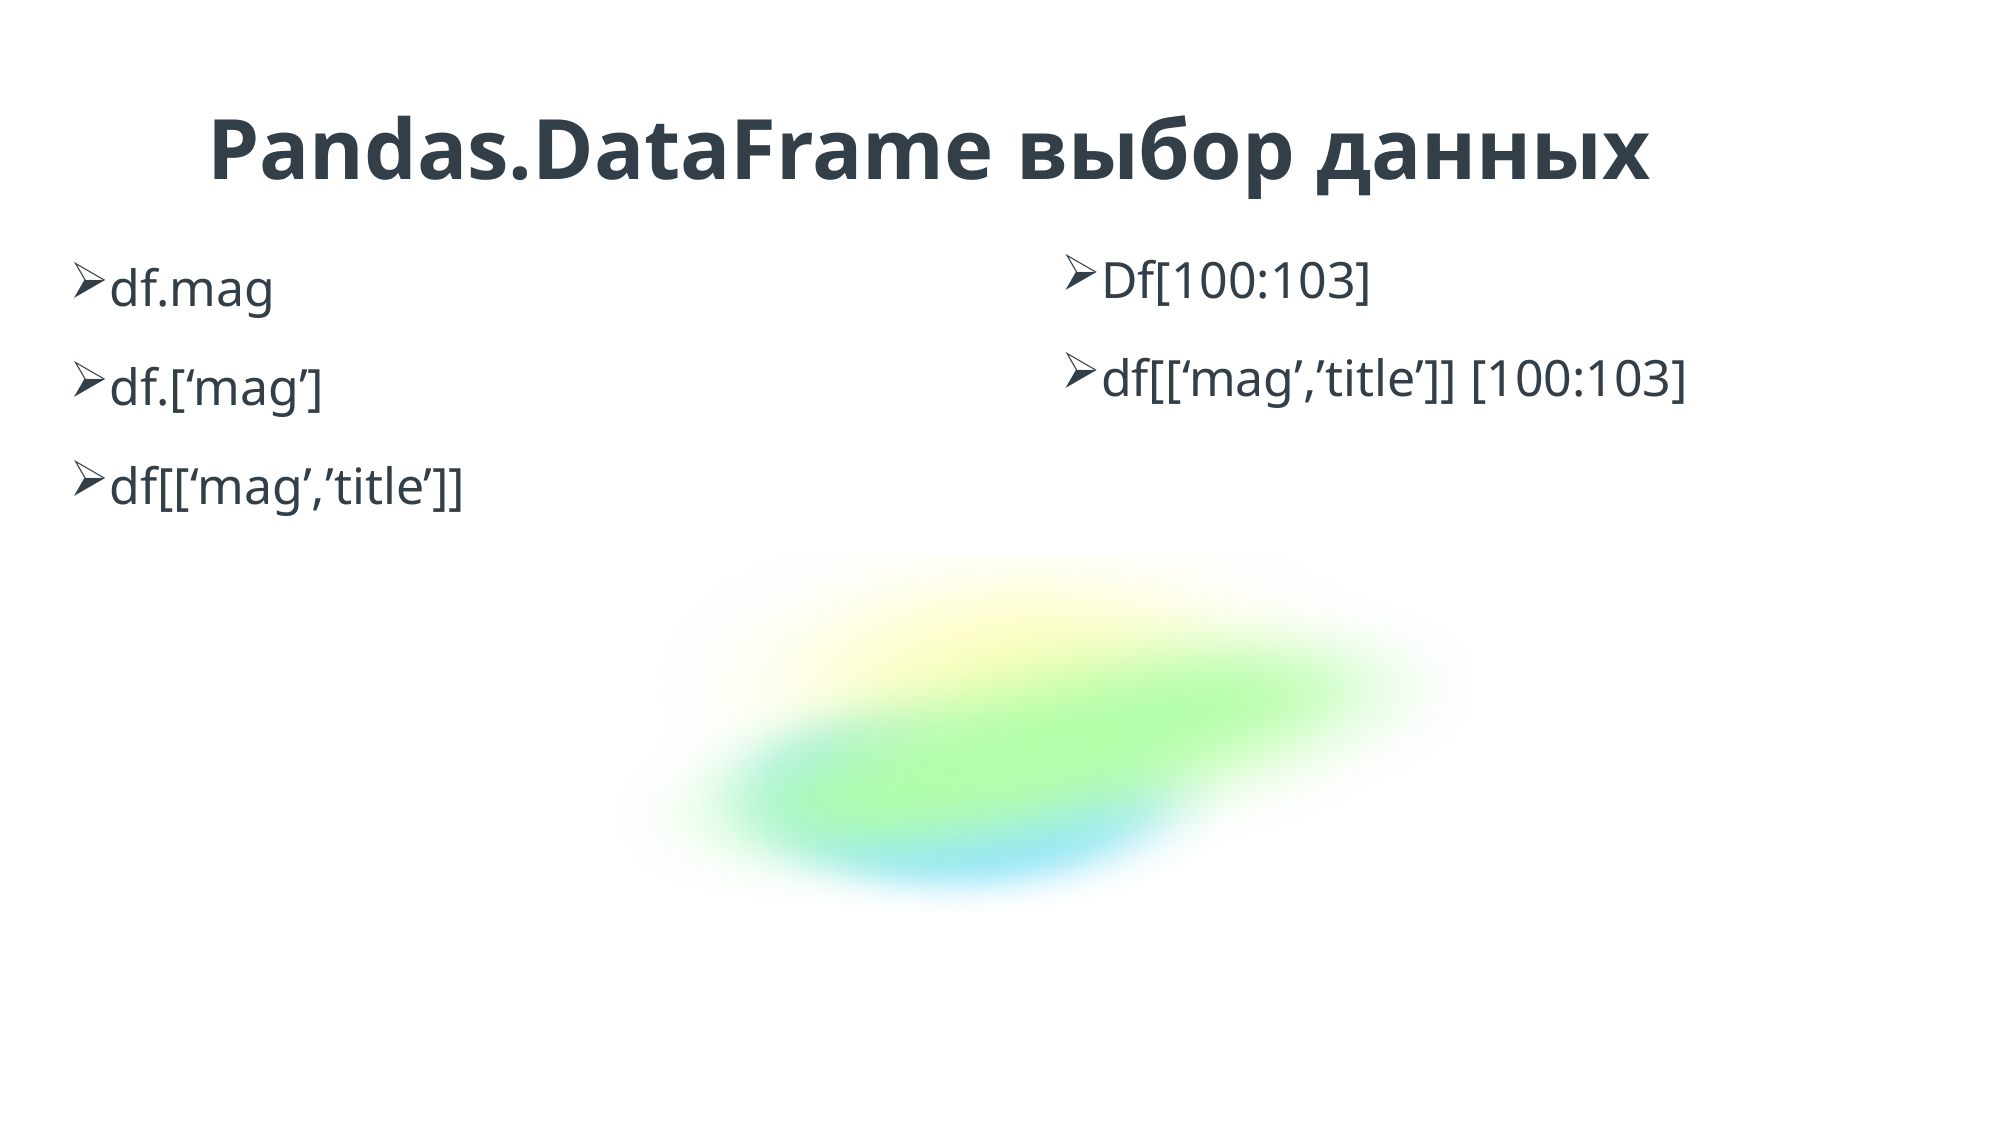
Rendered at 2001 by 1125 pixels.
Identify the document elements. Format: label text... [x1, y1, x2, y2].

text_box df.mag df.[‘mag’] df[[‘mag’,’title’]] [69, 238, 737, 1125]
text_box Pandas.DataFrame выбор данных [90, 66, 1768, 232]
text_box Df[100:103] df[[‘mag’,’title’]] [100:103] [1061, 230, 1728, 1117]
text_box [737, 555, 1061, 937]
